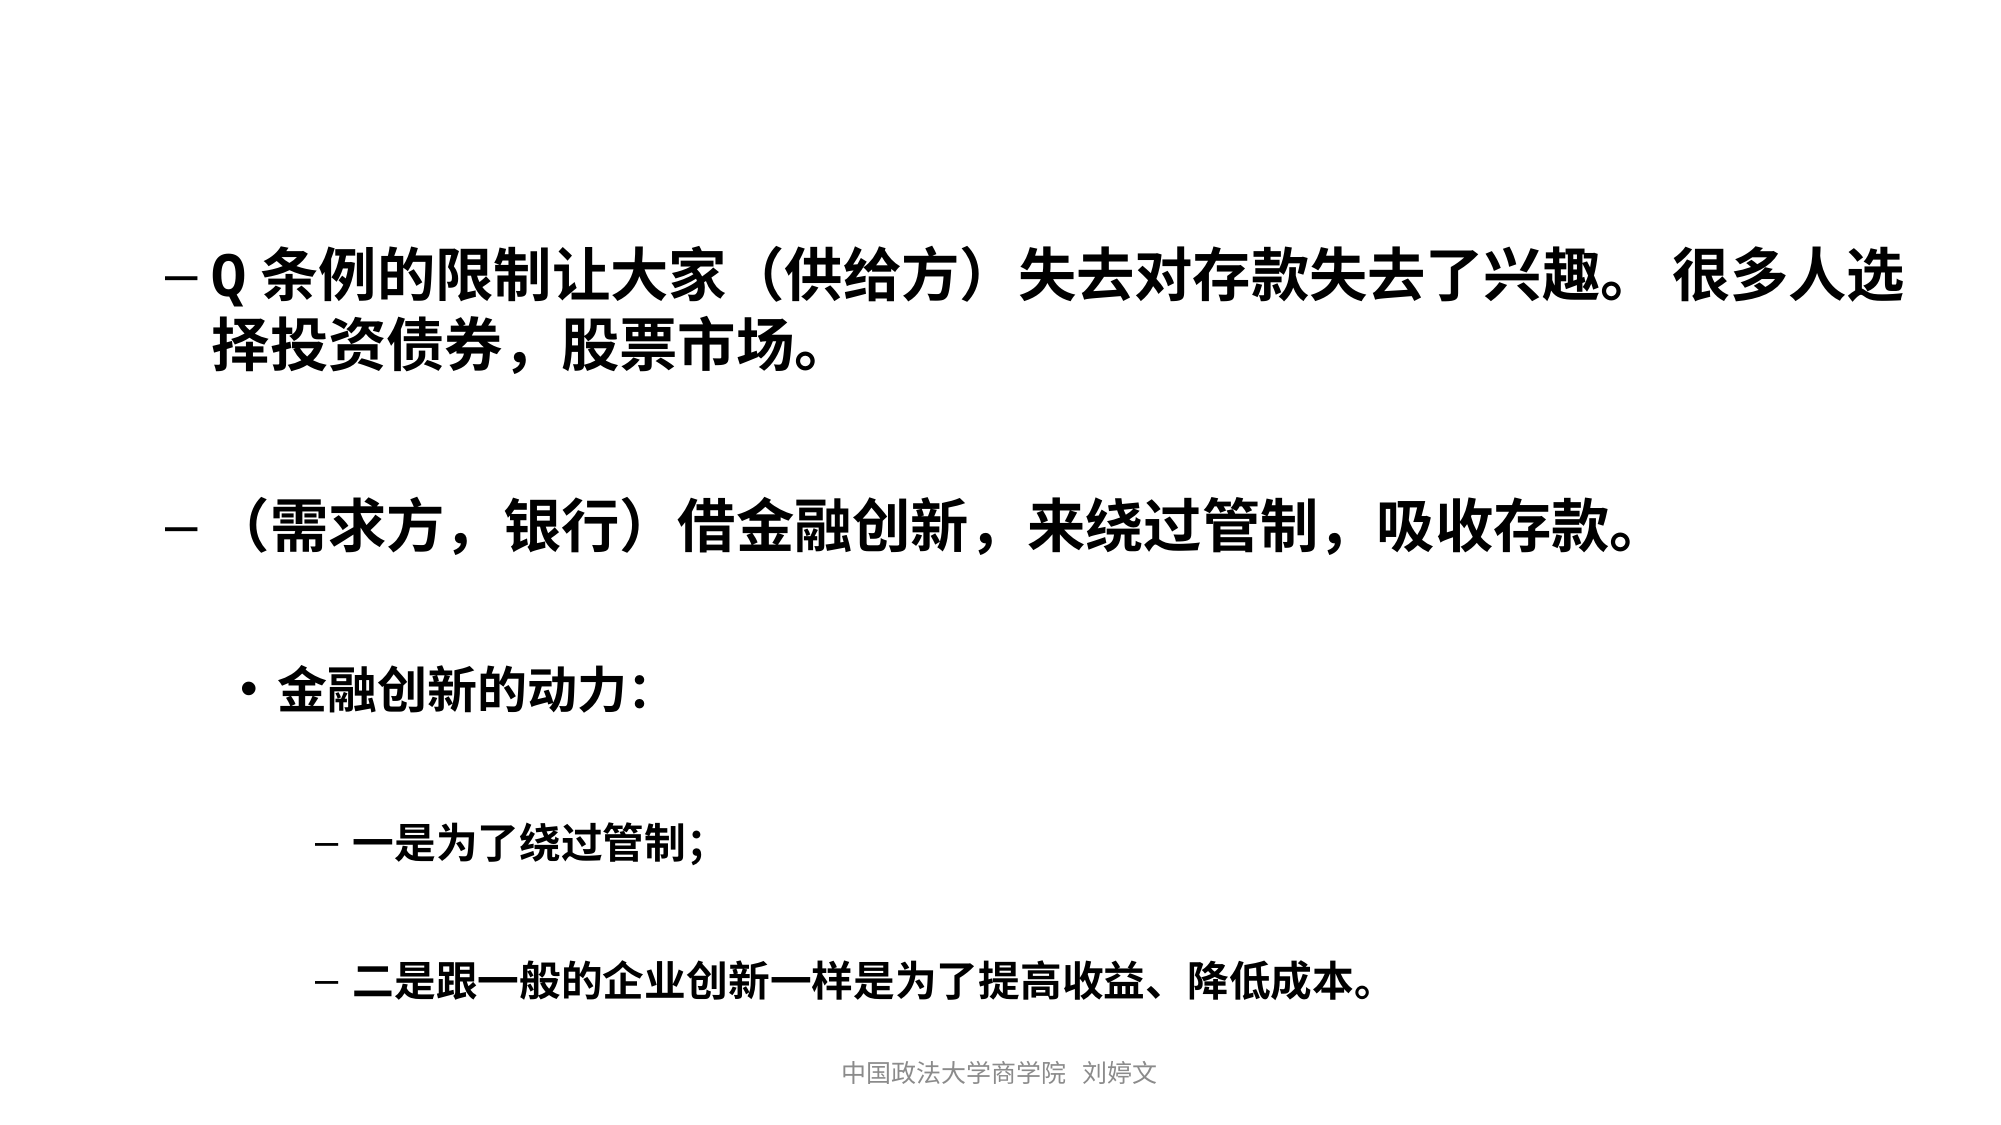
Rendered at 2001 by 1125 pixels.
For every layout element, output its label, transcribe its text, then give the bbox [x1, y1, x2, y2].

footer 中国政法大学商学院 刘婷文 [683, 1042, 1317, 1103]
list Q条例的限制让大家（供给方）失去对存款失去了兴趣。 很多人选择投资债券，股票市场。 （需求方，银行）借金融创新，来绕过管制，吸收存款。 金融创新的动力： 一是为了绕过管制； 二是跟一般的企业创新一样是为了提高收益、降低成本。 [75, 50, 1925, 1038]
